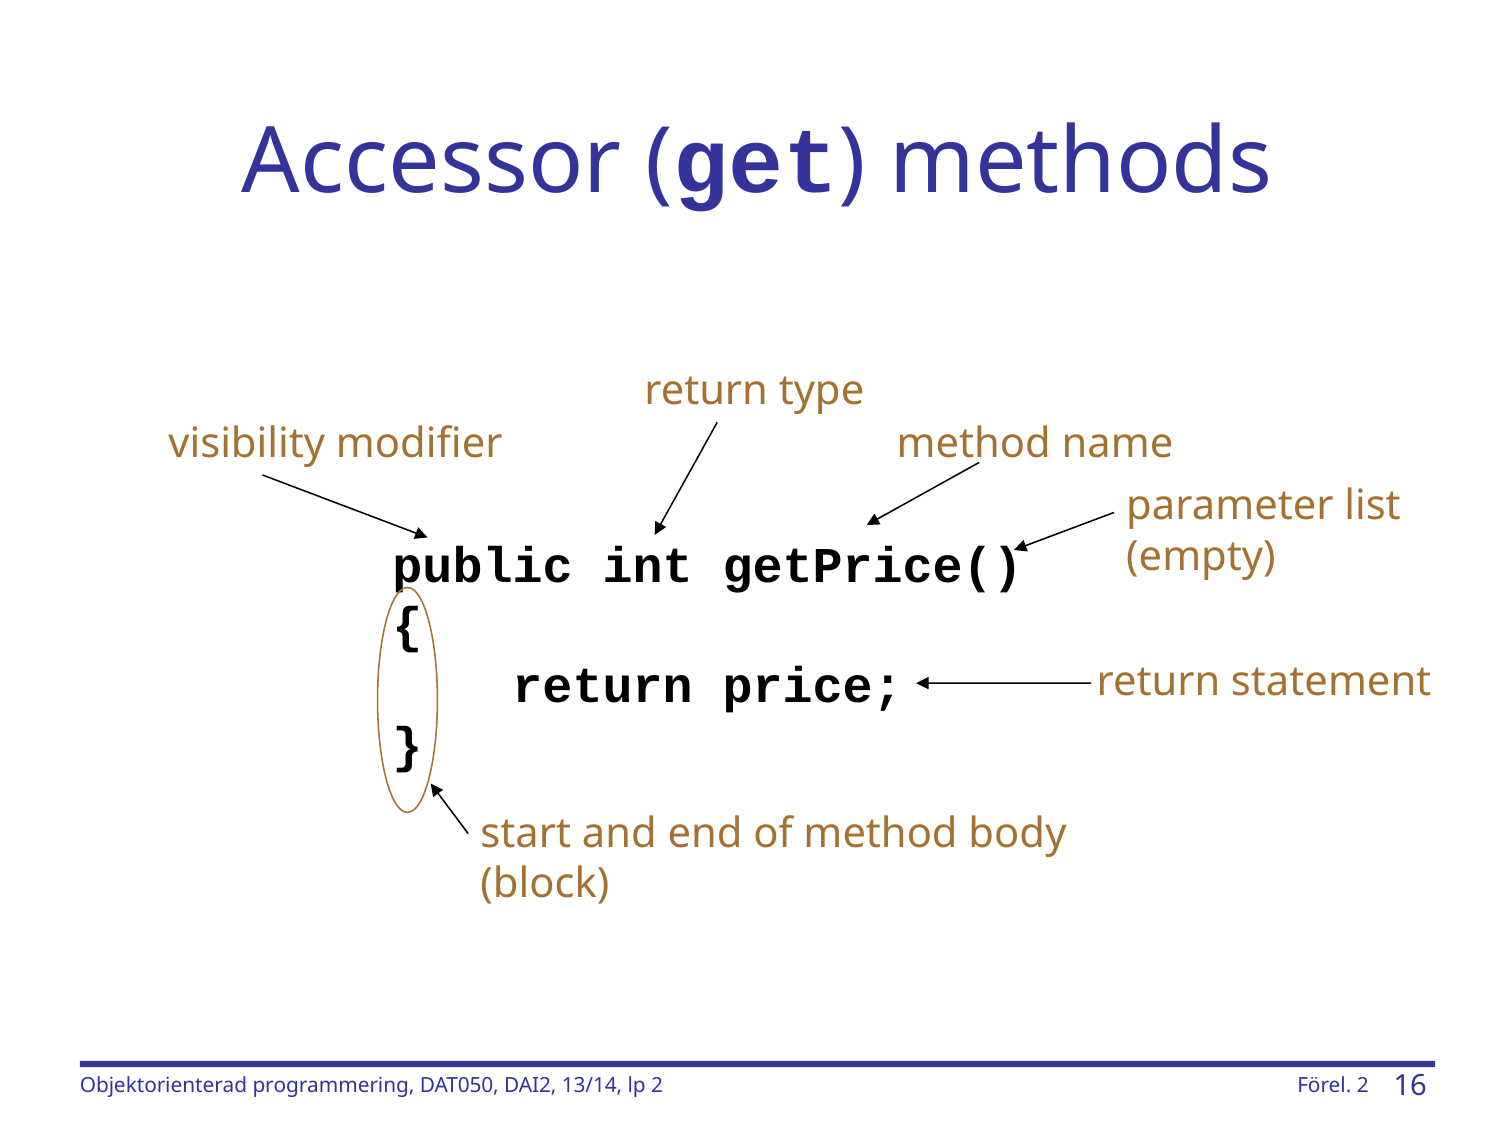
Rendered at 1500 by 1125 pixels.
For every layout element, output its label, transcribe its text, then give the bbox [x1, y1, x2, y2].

text_box start and end of method body (block) [465, 798, 1213, 913]
text_box return type [629, 355, 888, 421]
text_box public int getPrice() { return price; } [377, 525, 1038, 781]
text_box visibility modifier [153, 408, 518, 474]
title Accessor (get) methods [76, 62, 1438, 250]
text_box [262, 474, 428, 539]
text_box method name [881, 408, 1189, 474]
footer Objektorienterad programmering, DAT050, DAI2, 13/14, lp 2 [64, 1058, 824, 1105]
text_box [916, 676, 1092, 690]
text_box [866, 462, 980, 526]
text_box return statement [1081, 645, 1447, 711]
text_box [1014, 512, 1115, 552]
text_box [654, 422, 718, 535]
text_box [430, 783, 469, 834]
text_box parameter list (empty) [1111, 471, 1450, 586]
text_box [377, 587, 438, 813]
